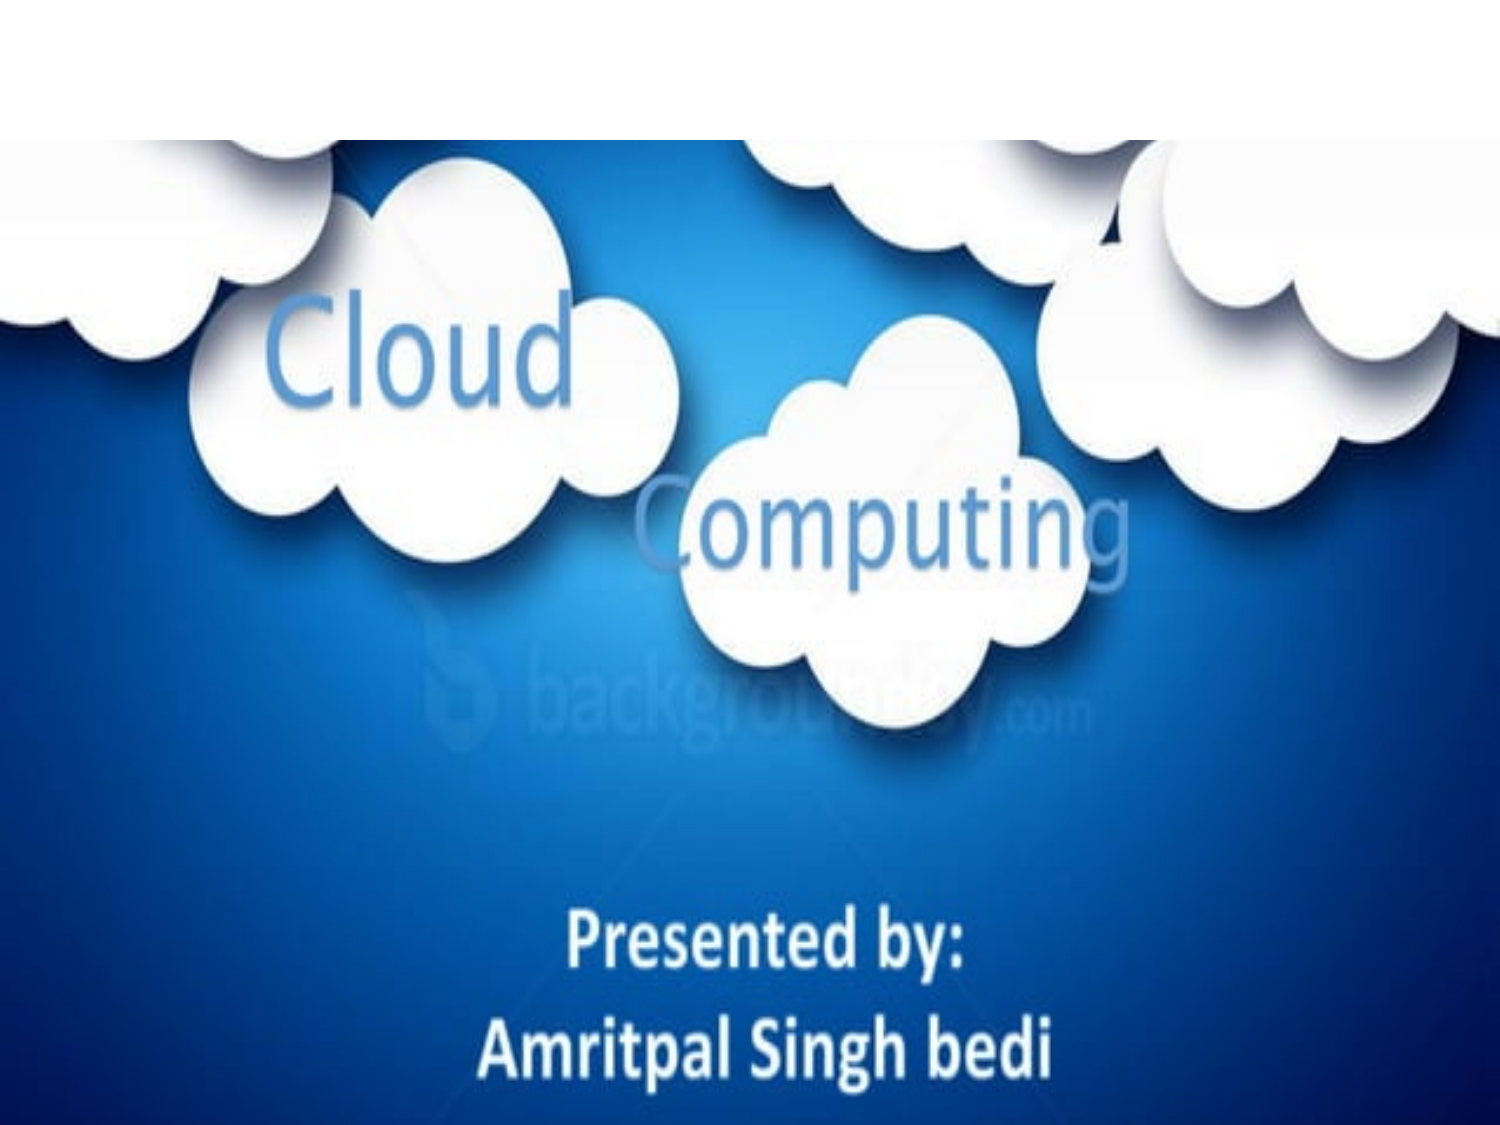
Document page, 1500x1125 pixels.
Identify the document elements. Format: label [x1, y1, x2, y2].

picture [0, 139, 1500, 1125]
